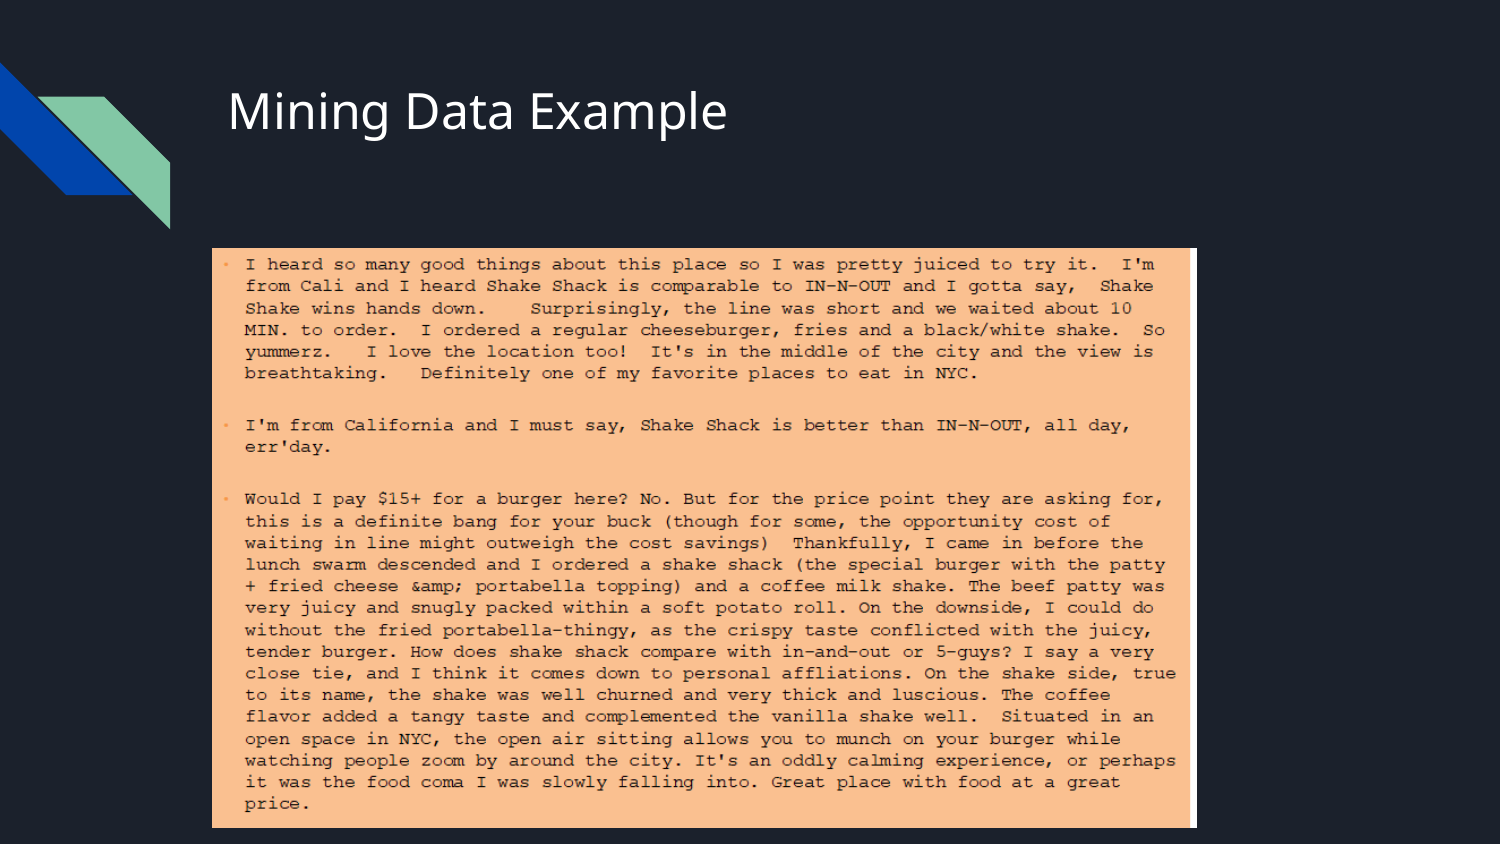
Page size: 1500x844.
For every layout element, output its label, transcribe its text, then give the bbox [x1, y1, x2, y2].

picture [212, 248, 1198, 829]
title Mining Data Example [212, 64, 1368, 215]
